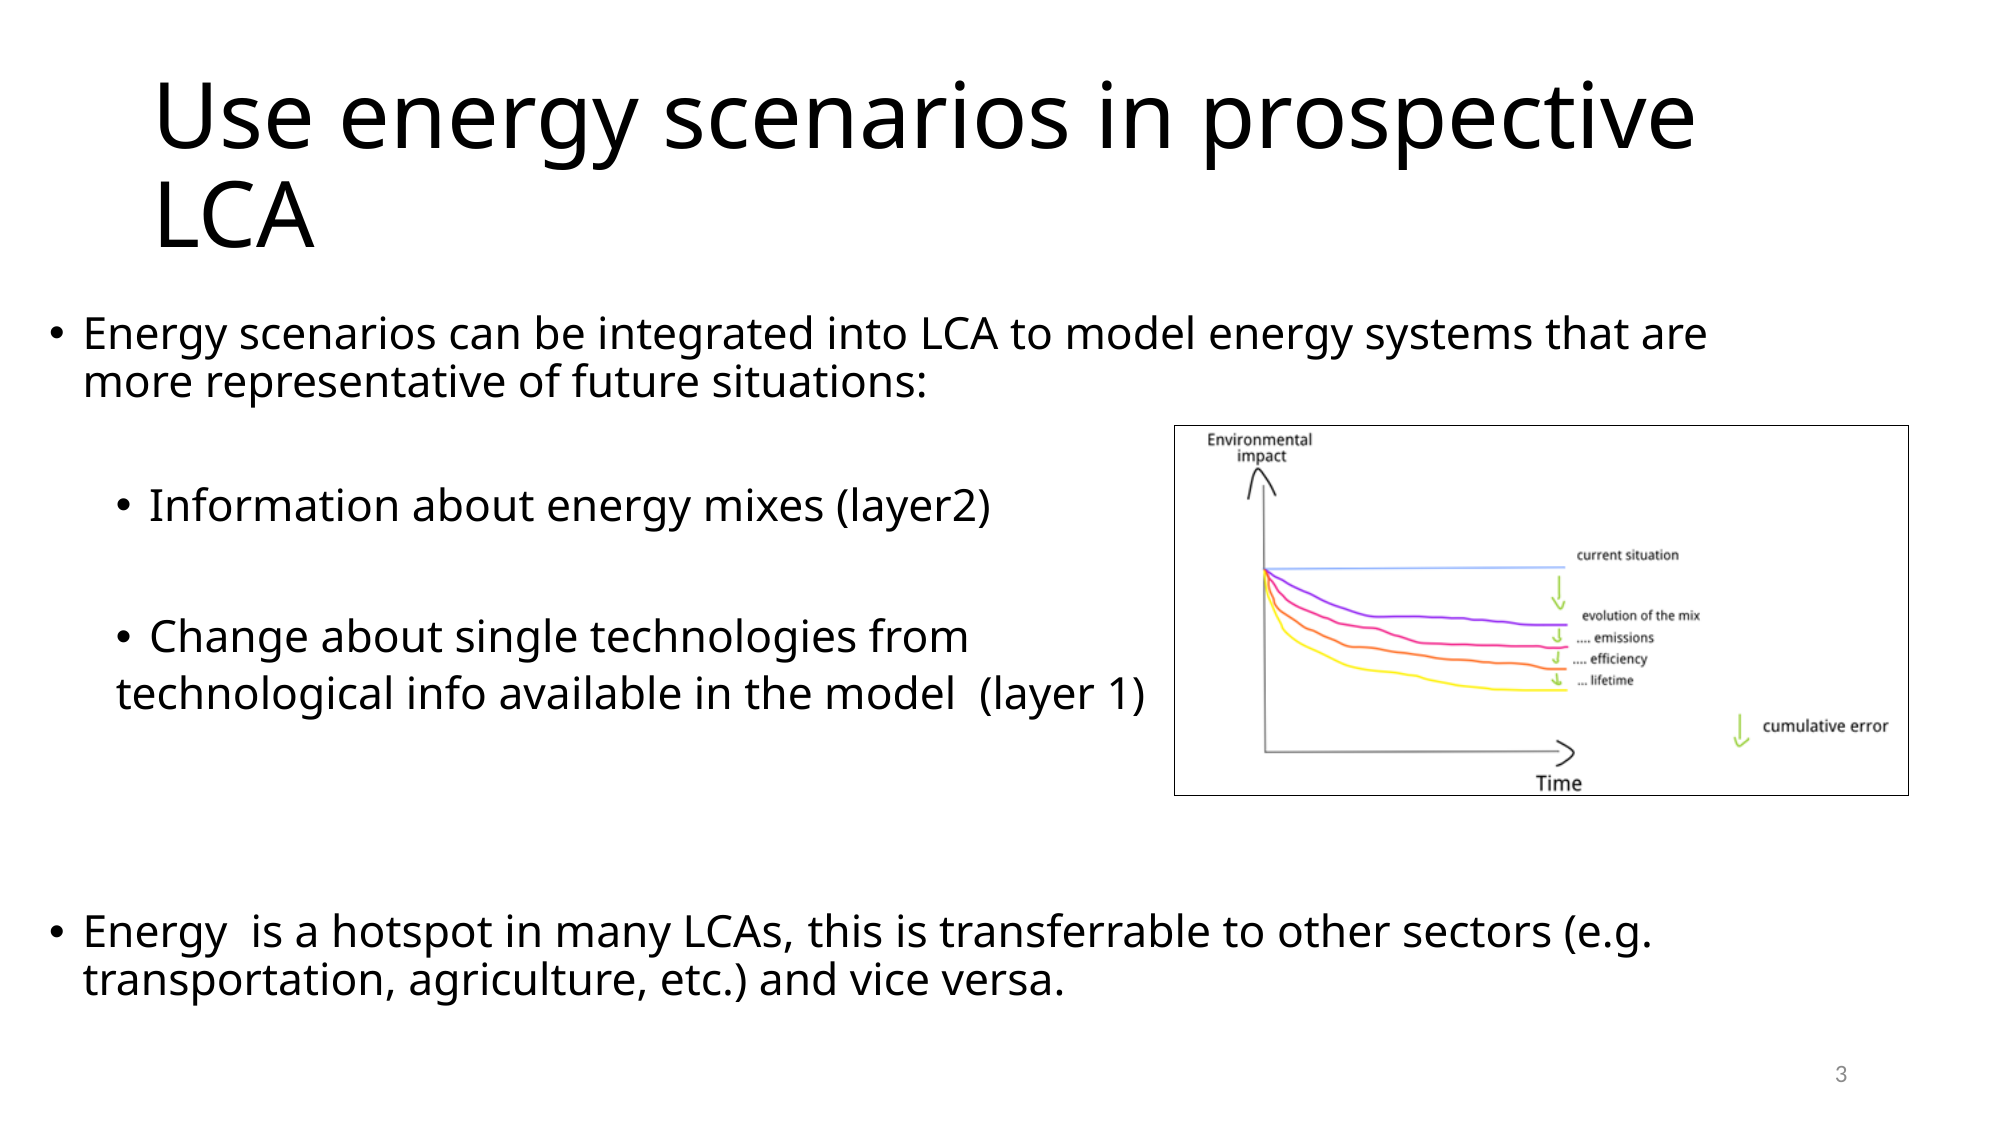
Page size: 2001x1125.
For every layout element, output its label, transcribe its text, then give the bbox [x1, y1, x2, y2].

title Use energy scenarios in prospective LCA [137, 59, 1863, 278]
picture [1174, 425, 1909, 796]
slide_number 3 [1412, 1042, 1863, 1103]
list Energy scenarios can be integrated into LCA to model energy systems that are more representative of future situations: Information about energy mixes (layer2) Change about single technologies from technological info available in the model (layer 1) Energy is a hotspot in many LCAs, this is transferrable to other sectors (e.g. transportation, agriculture, etc.) and vice versa. [34, 303, 1760, 1018]
